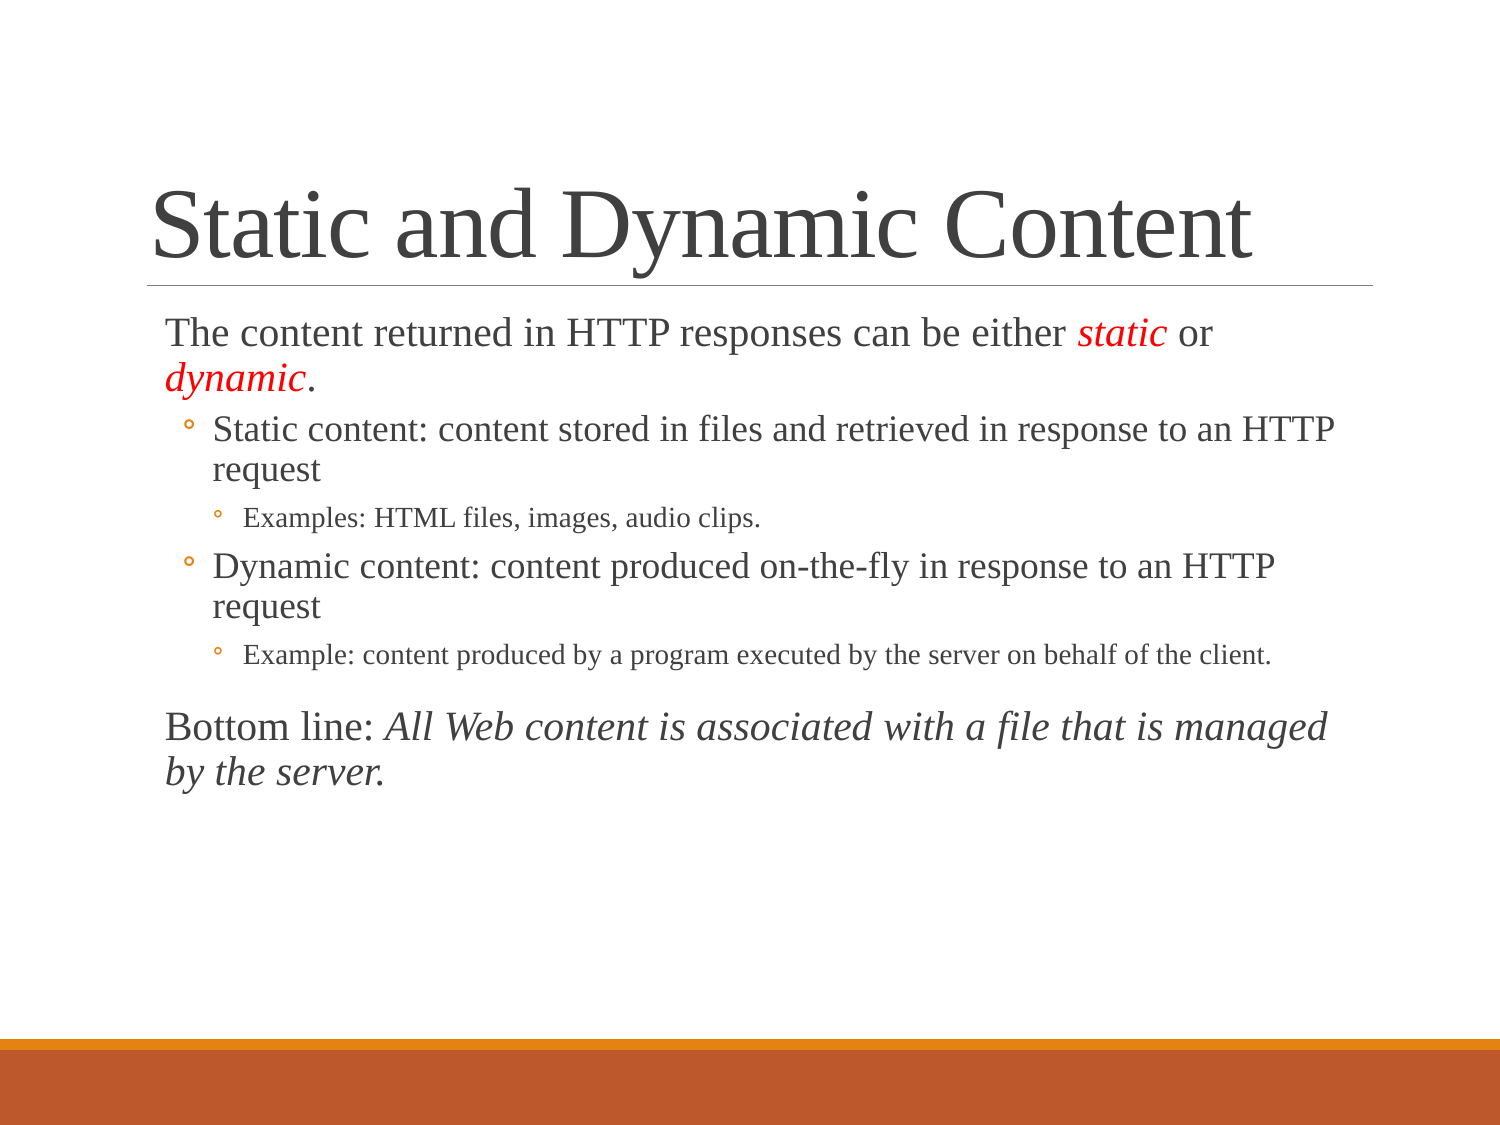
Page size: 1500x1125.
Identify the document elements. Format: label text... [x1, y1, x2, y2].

list The content returned in HTTP responses can be either static or dynamic. Static content: content stored in files and retrieved in response to an HTTP request Examples: HTML files, images, audio clips. Dynamic content: content produced on-the-fly in response to an HTTP request Example: content produced by a program executed by the server on behalf of the client. Bottom line: All Web content is associated with a file that is managed by the server. [134, 302, 1373, 963]
text_box Static and Dynamic Content [134, 47, 1373, 285]
